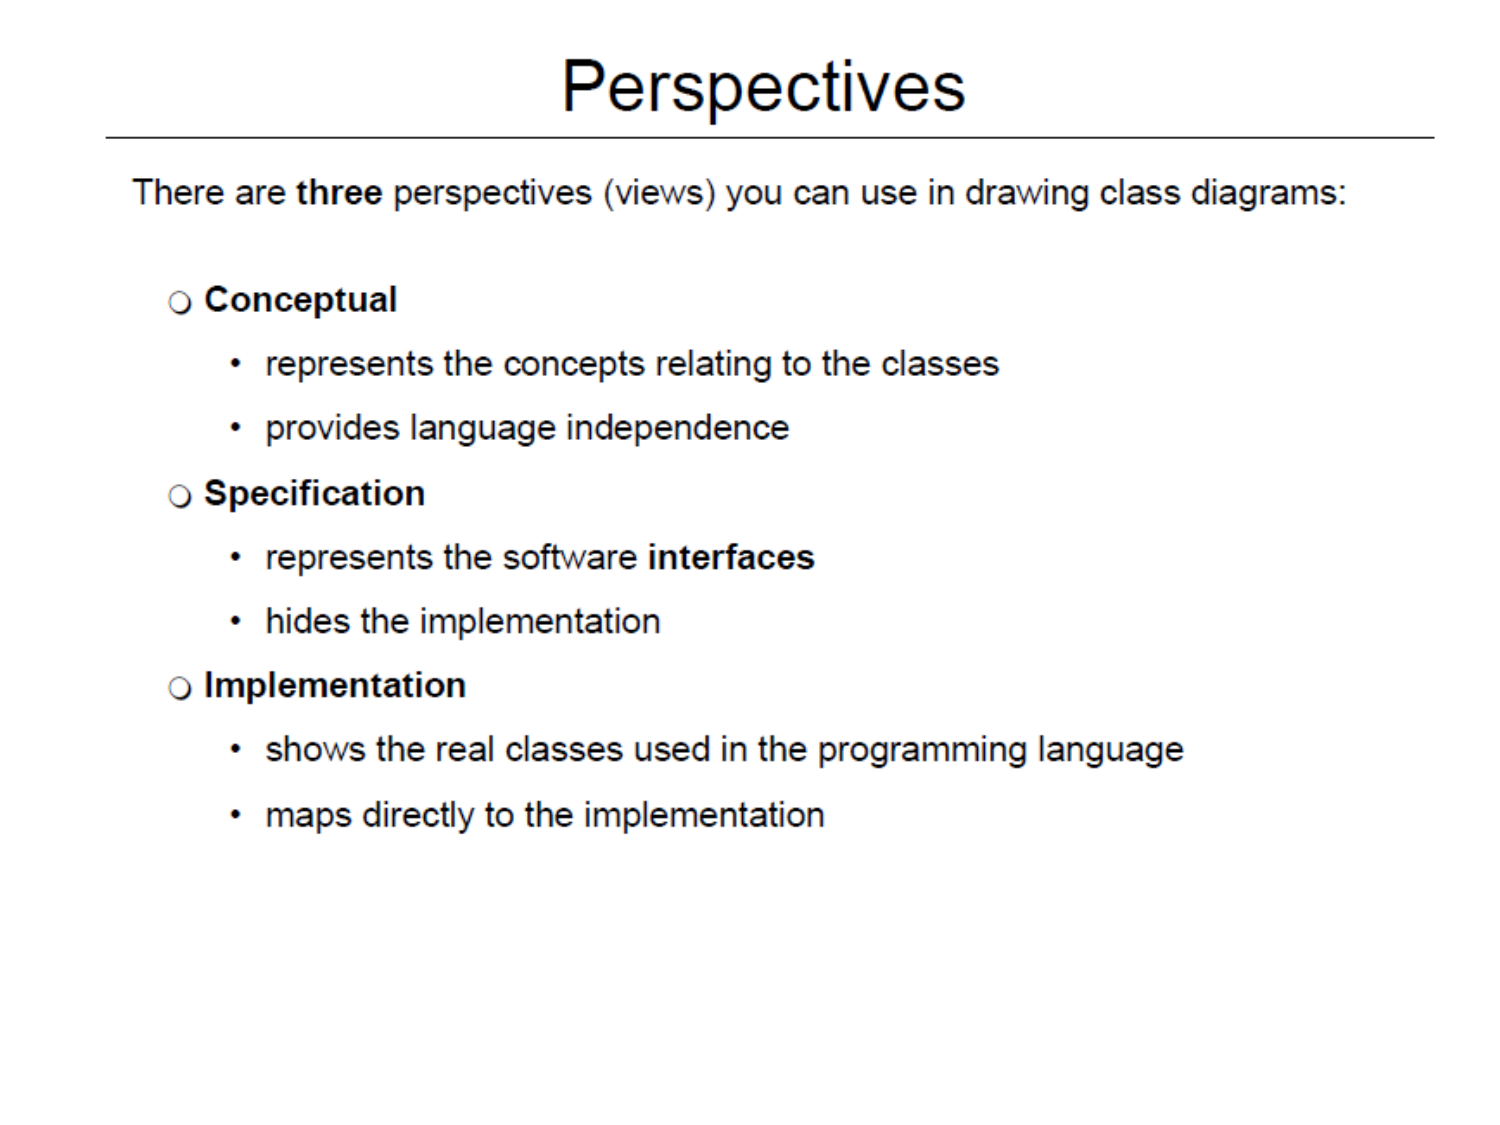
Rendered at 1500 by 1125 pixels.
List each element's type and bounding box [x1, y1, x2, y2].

picture [74, 37, 1447, 988]
